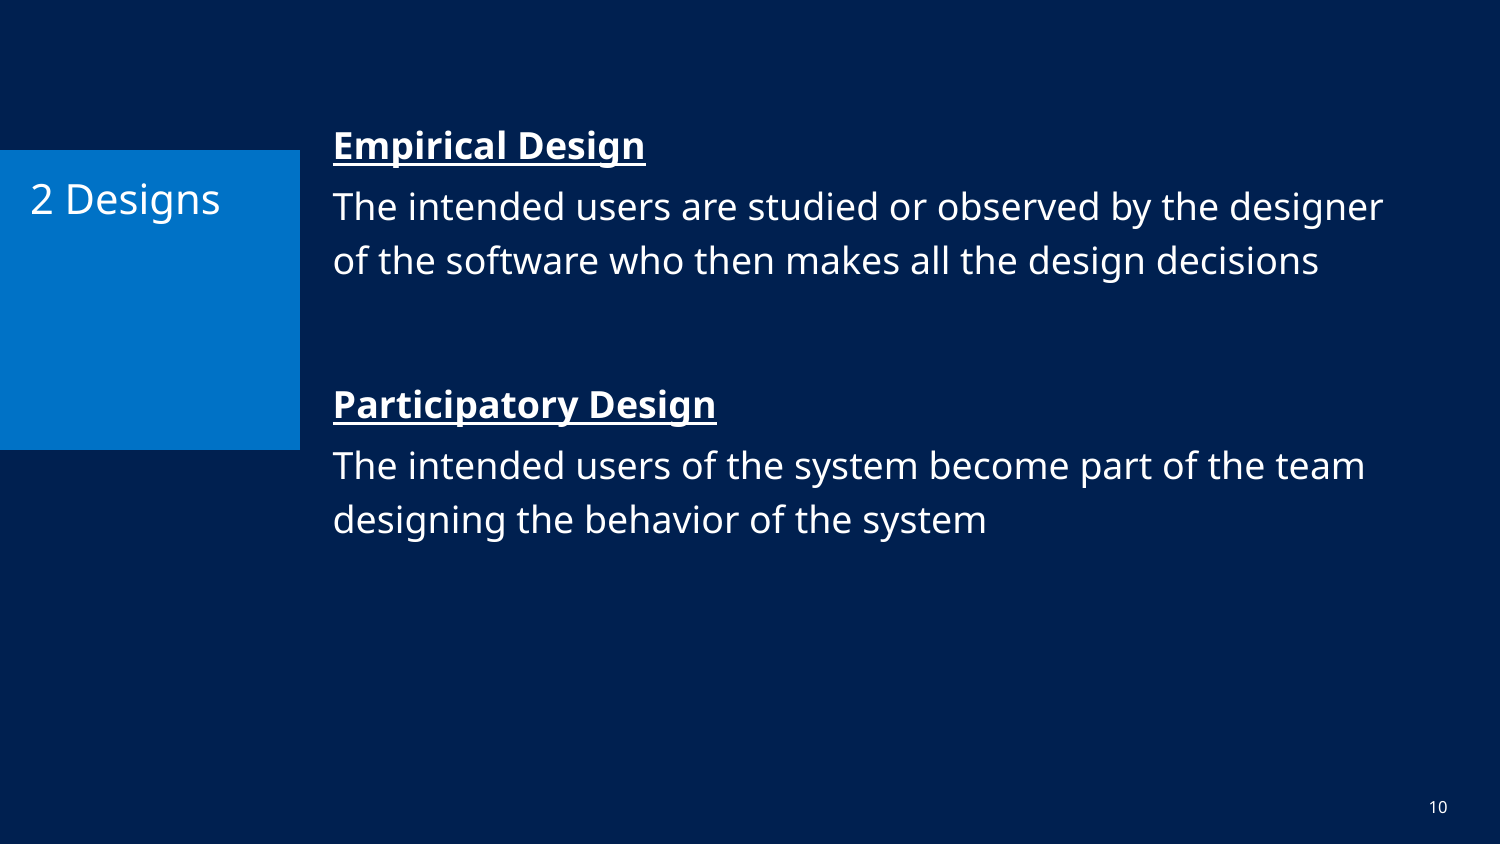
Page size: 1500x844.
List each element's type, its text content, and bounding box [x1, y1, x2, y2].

slide_number 10 [1112, 782, 1463, 827]
list Empirical Design The intended users are studied or observed by the designer of the software who then makes all the design decisions Participatory Design The intended users of the system become part of the team designing the behavior of the system [302, 91, 1433, 782]
title 2 Designs [0, 150, 300, 450]
